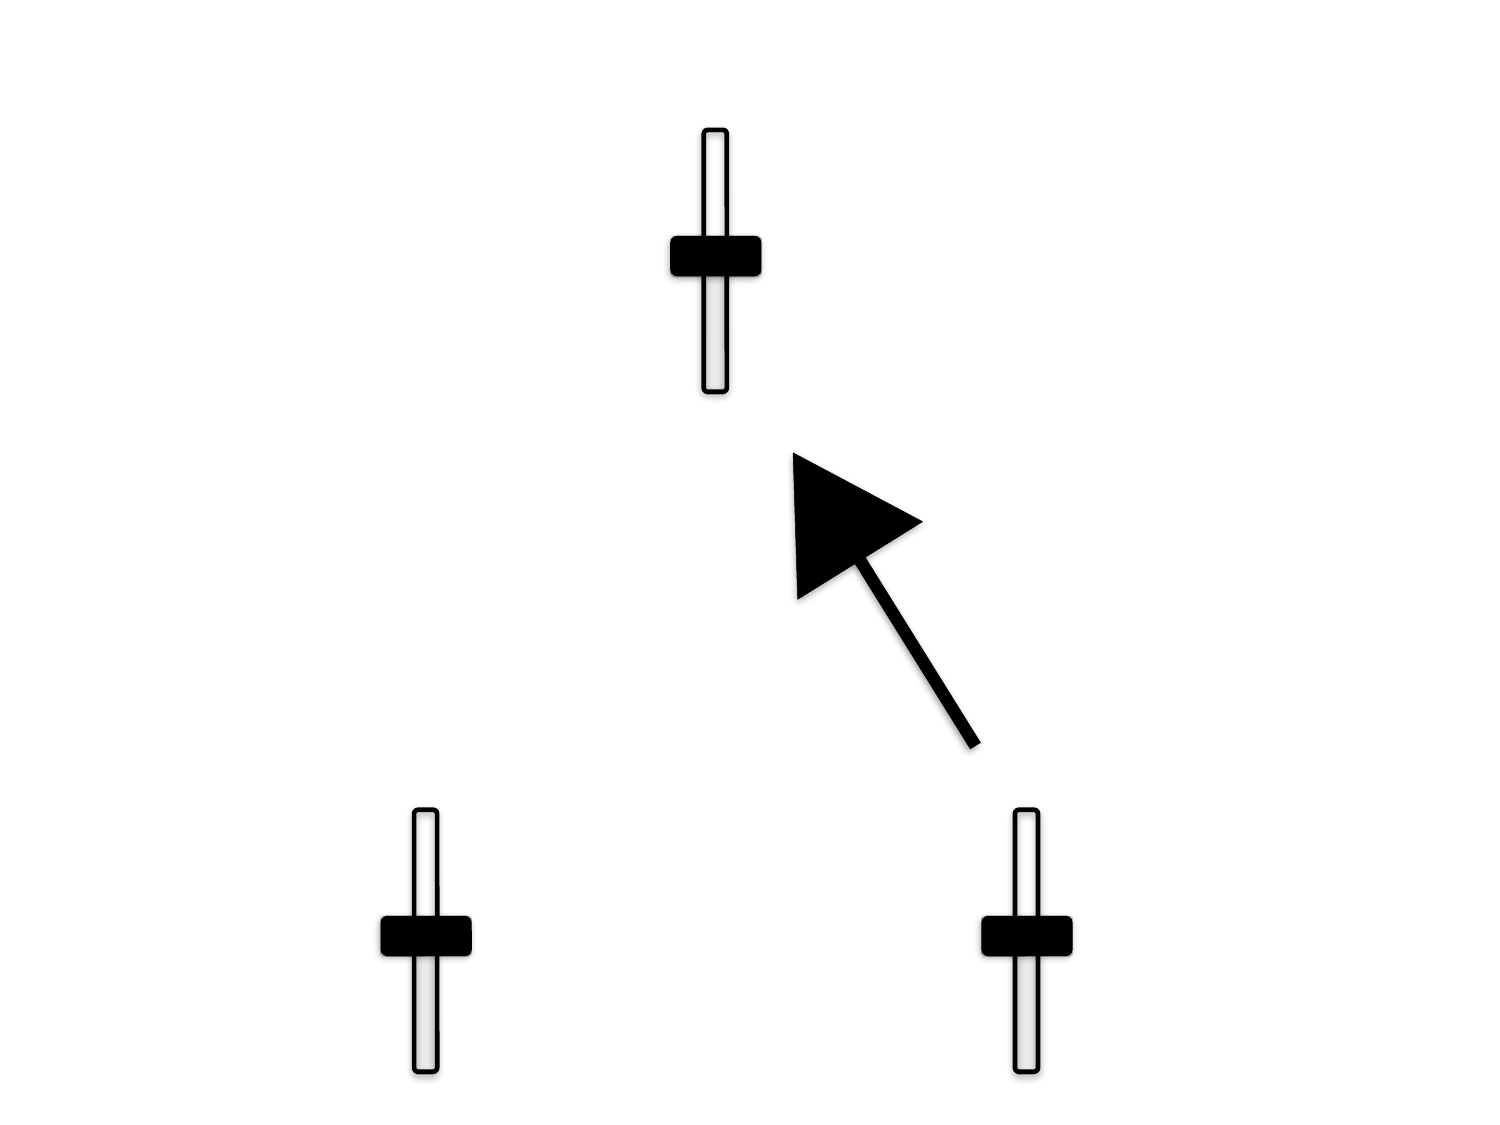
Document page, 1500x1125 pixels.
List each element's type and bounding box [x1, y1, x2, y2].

text_box [810, 426, 959, 773]
text_box [351, 778, 500, 1095]
text_box [641, 98, 790, 415]
text_box [952, 778, 1101, 1095]
